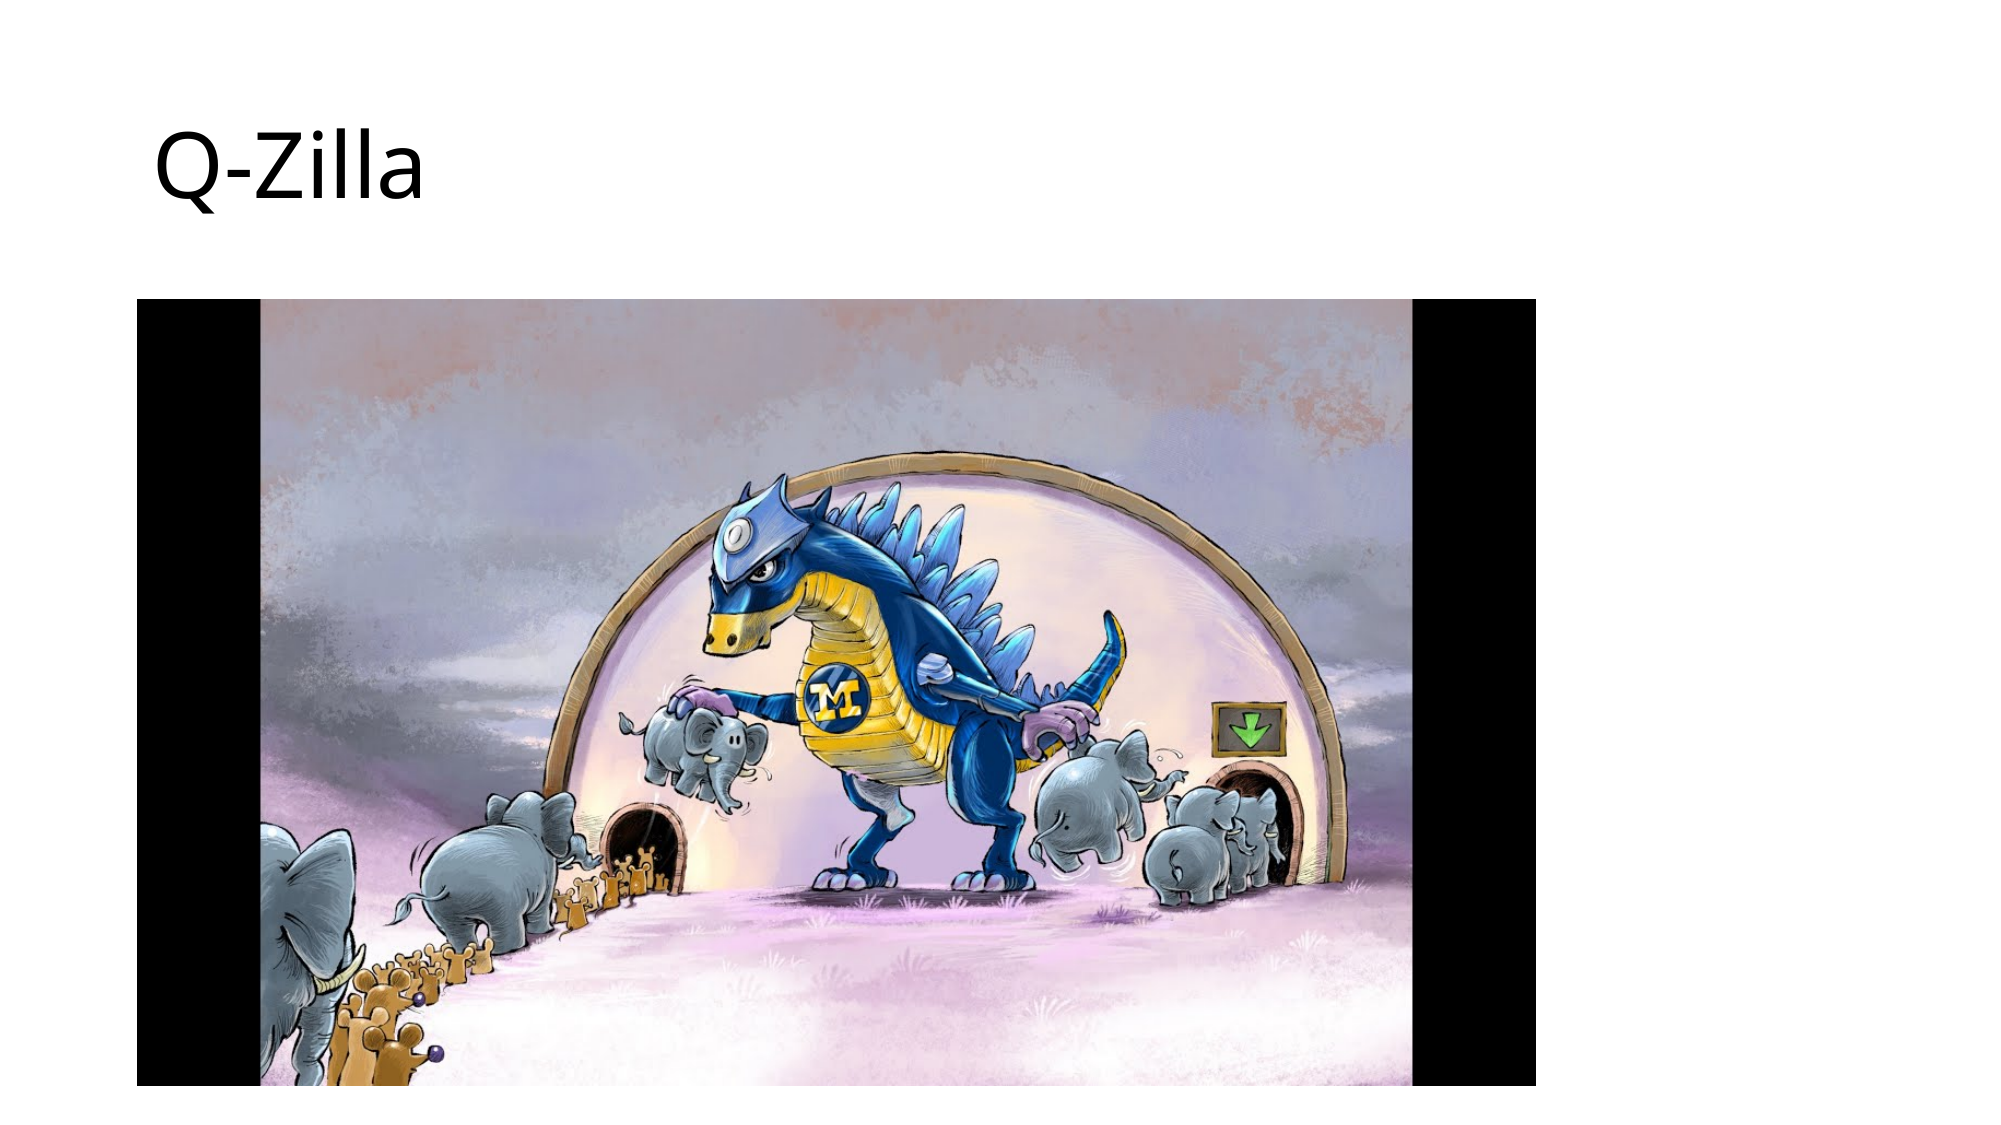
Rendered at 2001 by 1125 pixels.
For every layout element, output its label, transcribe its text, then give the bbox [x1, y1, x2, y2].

title Q-Zilla [137, 59, 1863, 278]
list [137, 299, 1536, 1086]
